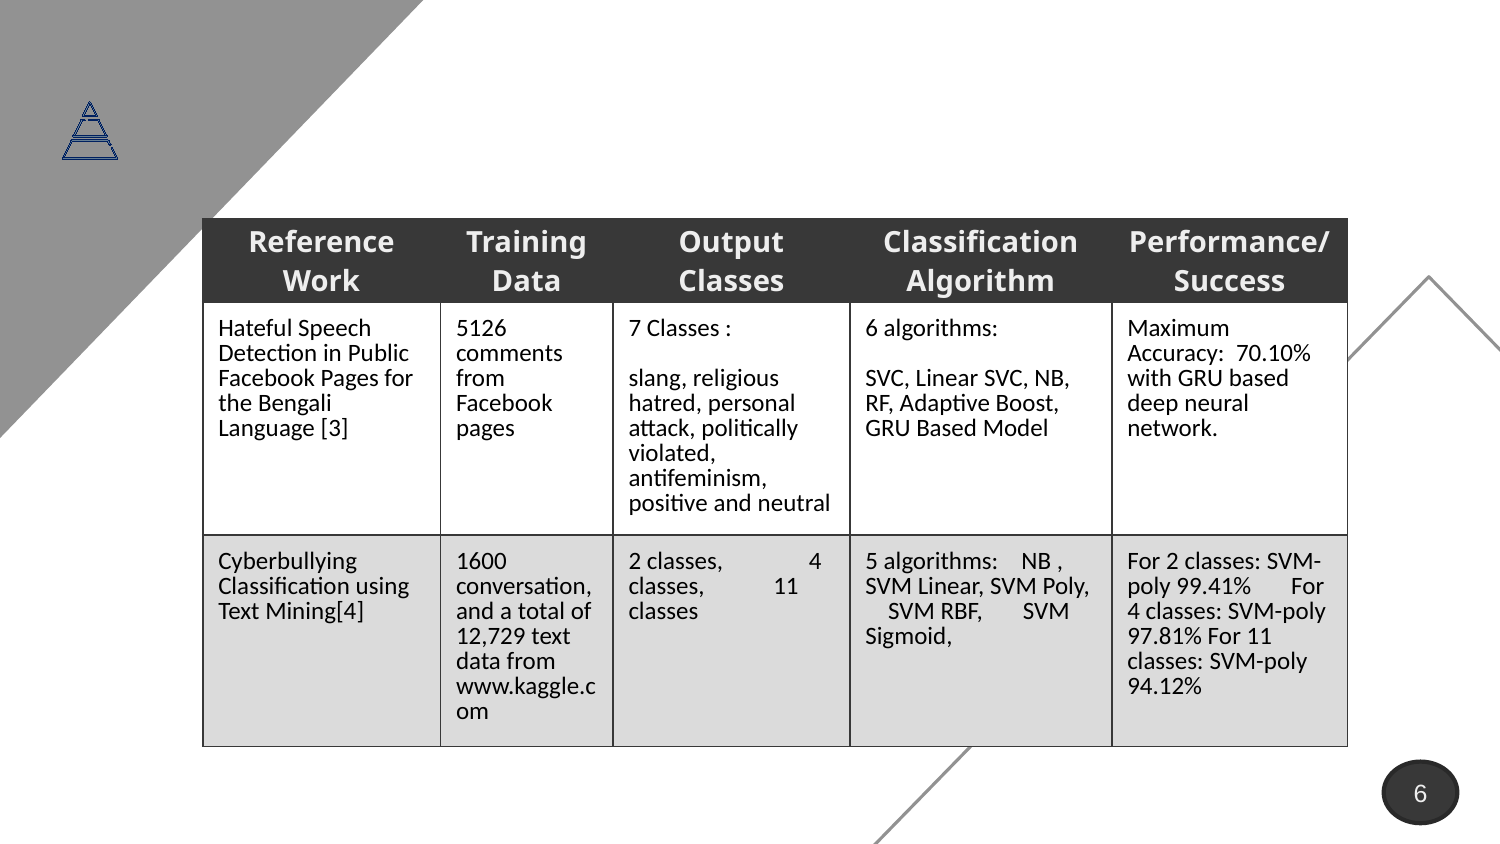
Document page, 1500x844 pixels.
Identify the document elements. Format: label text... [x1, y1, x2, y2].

table_cell 1600 conversation, and a total of 12,729 text data from www.kaggle.com [441, 536, 612, 746]
table_cell 2 classes, 4 classes, 11 classes [614, 536, 849, 746]
table_cell 5126 comments from Facebook pages [441, 303, 612, 534]
table_cell 6 algorithms: SVC, Linear SVC, NB, RF, Adaptive Boost, GRU Based Model [851, 303, 1111, 534]
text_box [61, 101, 119, 160]
table_header Classification Algorithm [851, 220, 1111, 301]
table_cell Cyberbullying Classification using Text Mining[4] [204, 536, 440, 746]
table_cell For 2 classes: SVM-poly 99.41% For 4 classes: SVM-poly 97.81% For 11 classes: SVM-poly 94.12% [1113, 536, 1347, 746]
table_header Performance/ Success [1113, 220, 1347, 301]
table_cell 5 algorithms: NB , SVM Linear, SVM Poly, SVM RBF, SVM Sigmoid, [851, 536, 1111, 746]
table_header Reference Work [204, 220, 440, 301]
table_cell Maximum Accuracy: 70.10% with GRU based deep neural network. [1113, 303, 1347, 534]
table_cell 7 Classes : slang, religious hatred, personal attack, politically violated, antifeminism, positive and neutral [614, 303, 849, 534]
text_box 6 [1381, 759, 1460, 826]
table_header Output Classes [614, 220, 849, 301]
table_cell Hateful Speech Detection in Public Facebook Pages for the Bengali Language [3] [204, 303, 440, 534]
table_header Training Data [441, 220, 612, 301]
